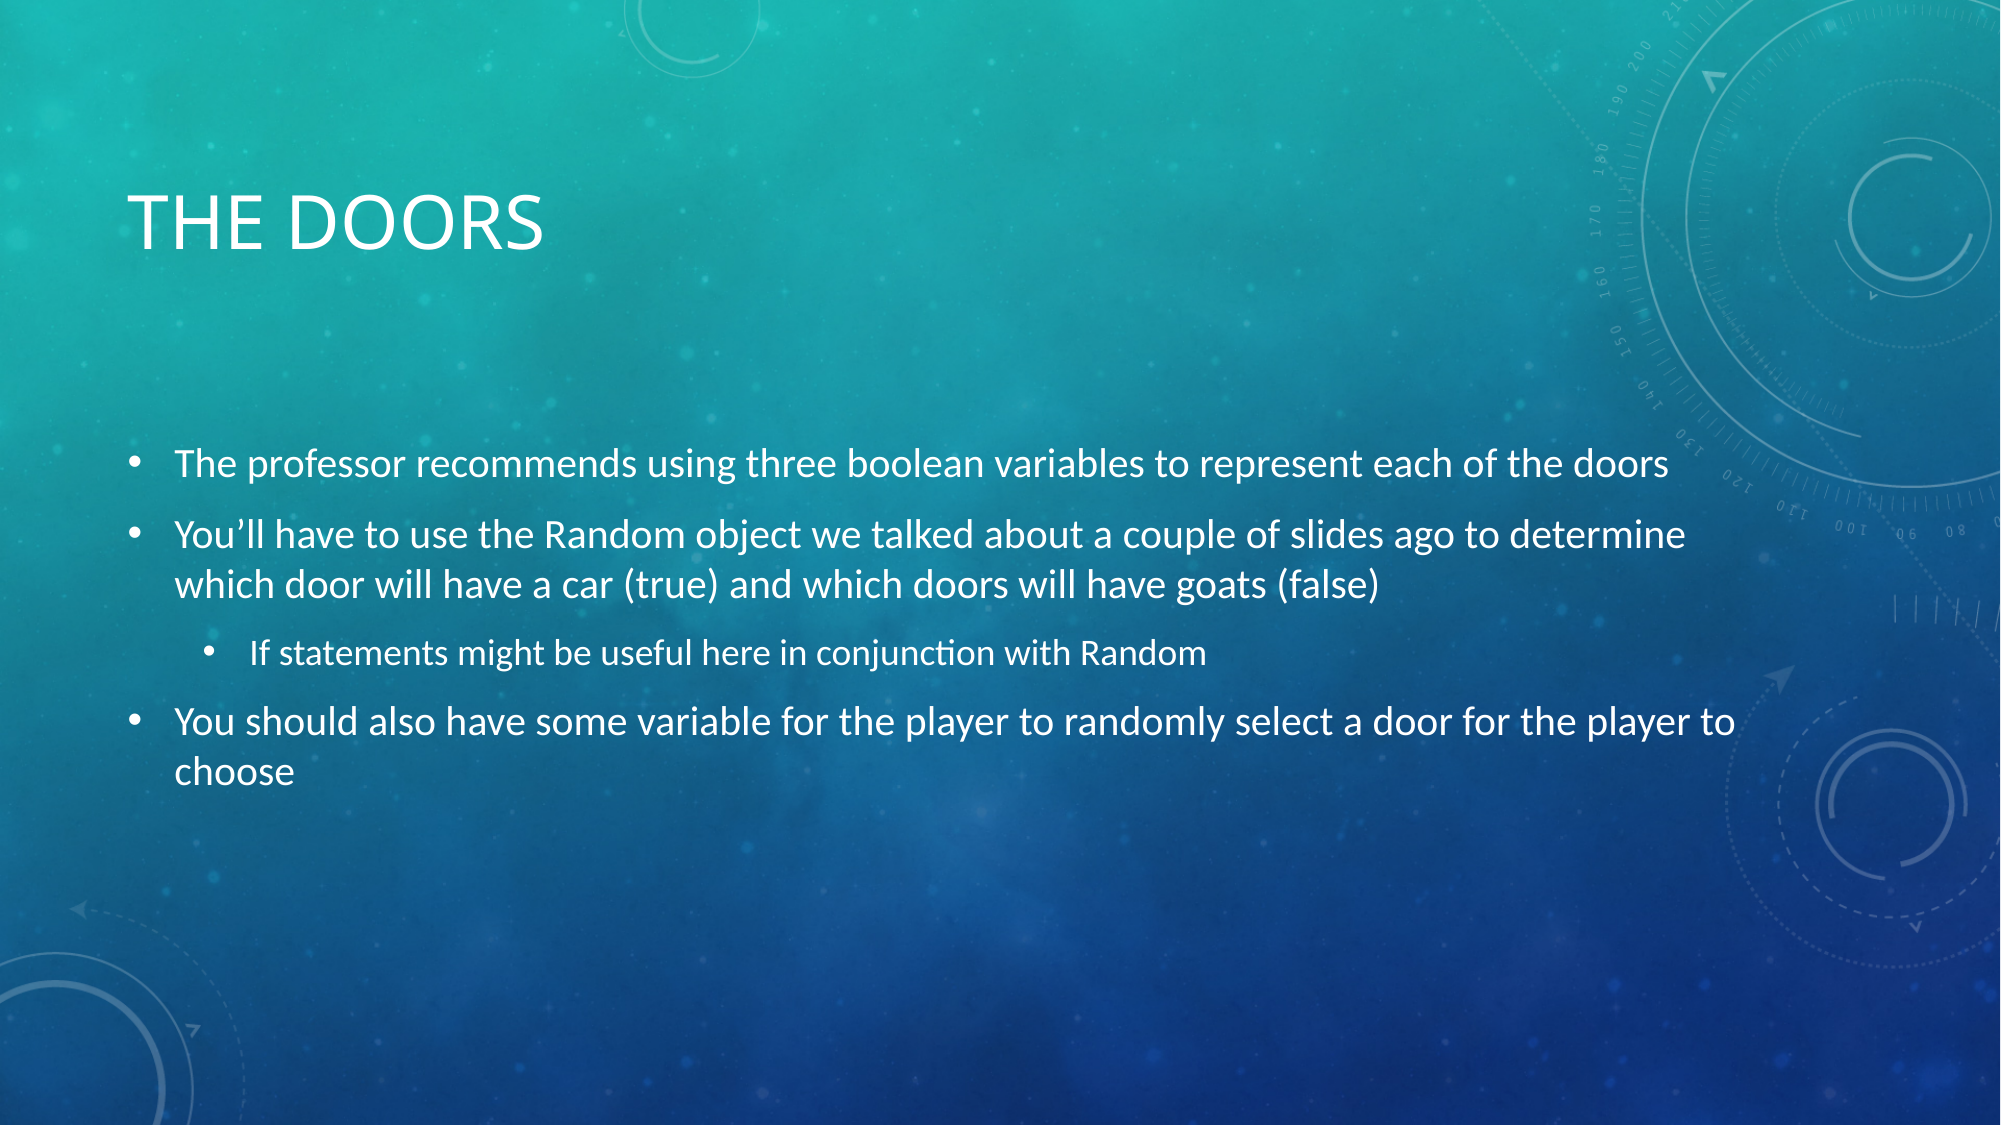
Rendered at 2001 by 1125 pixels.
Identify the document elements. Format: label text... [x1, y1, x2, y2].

list The professor recommends using three boolean variables to represent each of the doors You’ll have to use the Random object we talked about a couple of slides ago to determine which door will have a car (true) and which doors will have goats (false) If statements might be useful here in conjunction with Random You should also have some variable for the player to randomly select a door for the player to choose [112, 351, 1775, 950]
picture [0, 0, 2001, 1125]
title The doors [112, 99, 1775, 339]
